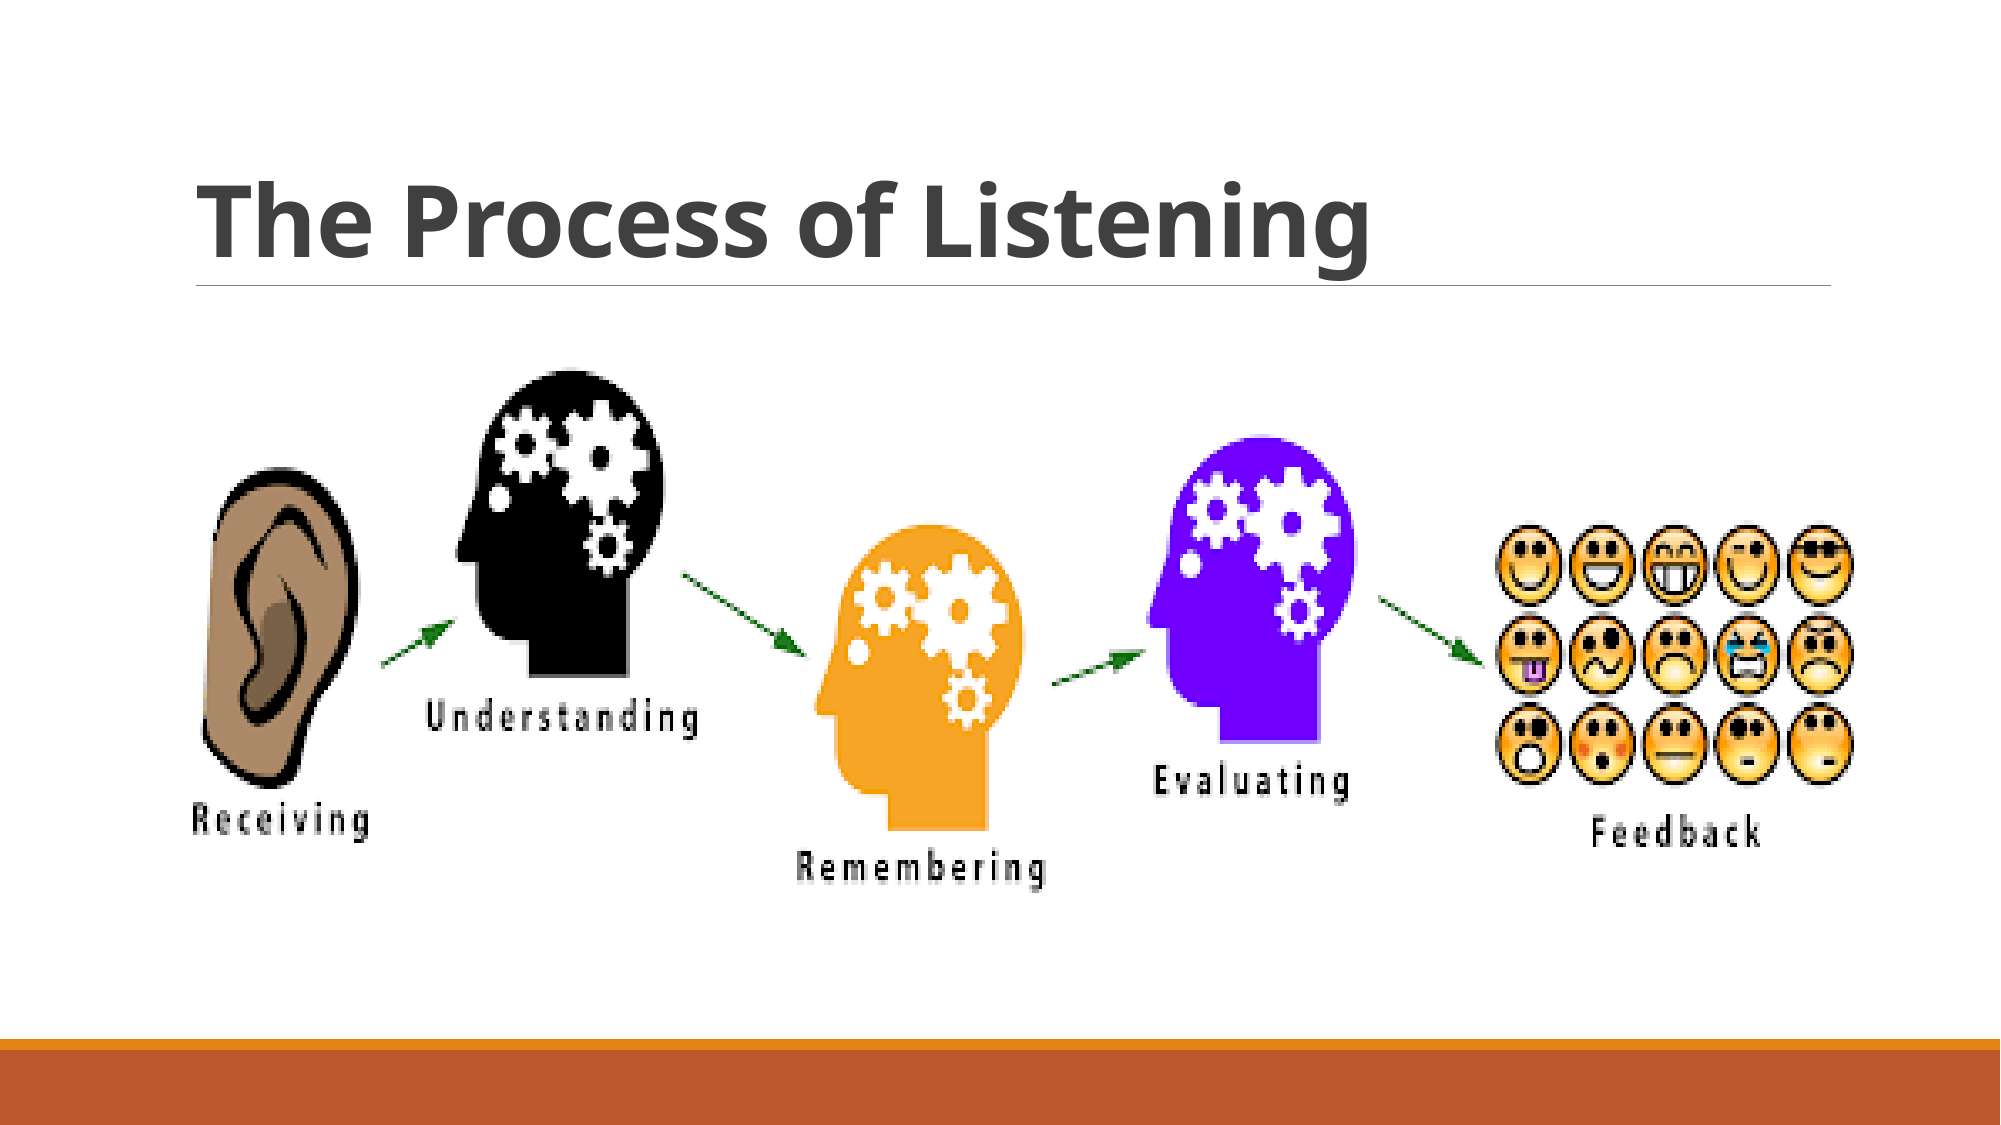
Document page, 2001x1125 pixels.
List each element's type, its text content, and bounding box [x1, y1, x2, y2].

title The Process of Listening [180, 47, 1830, 285]
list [166, 342, 1885, 915]
